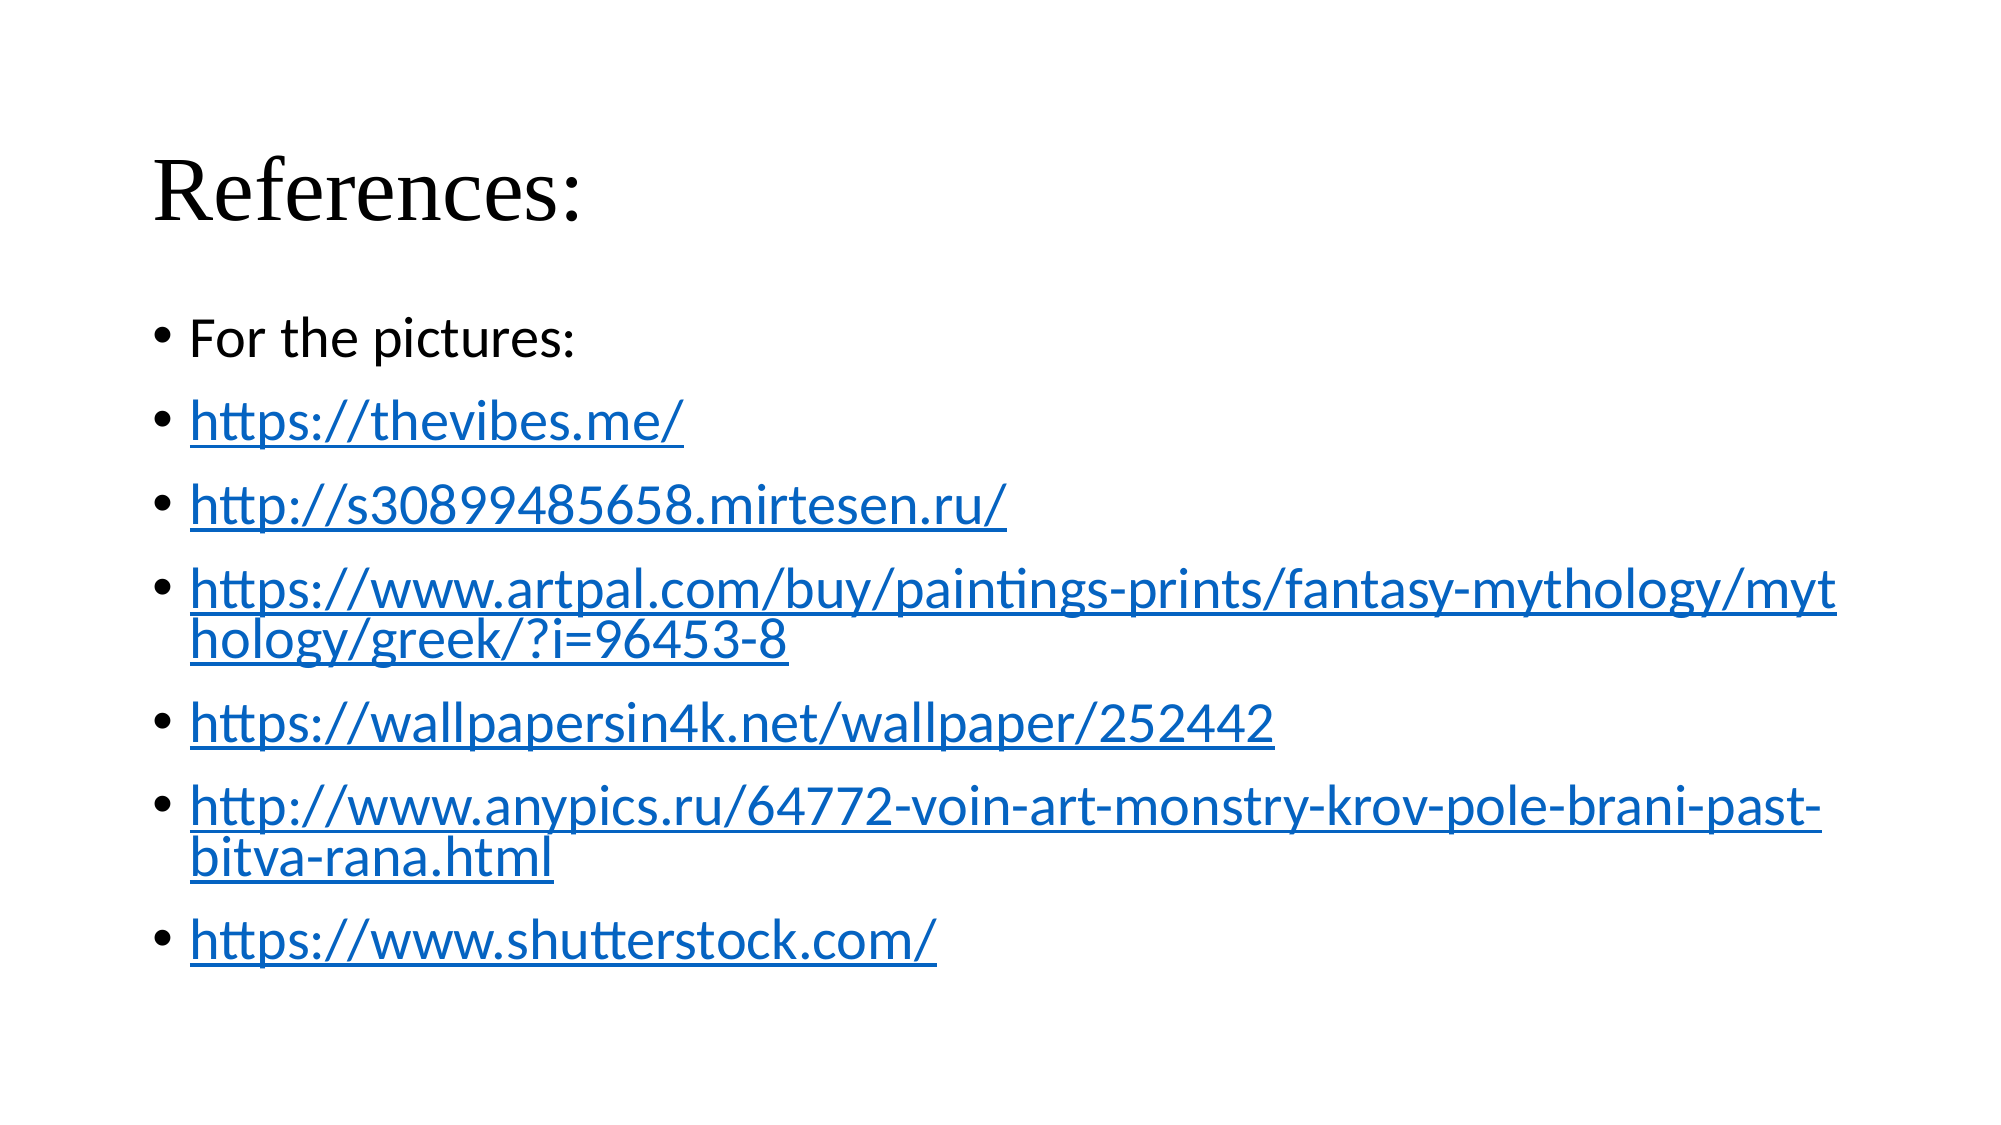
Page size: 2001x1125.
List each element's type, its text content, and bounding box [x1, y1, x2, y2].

title References: [137, 82, 1863, 299]
list For the pictures: https://thevibes.me/ http://s30899485658.mirtesen.ru/ https://www.artpal.com/buy/paintings-prints/fantasy-mythology/mythology/greek/?i=96453-8 https://wallpapersin4k.net/wallpaper/252442 http://www.anypics.ru/64772-voin-art-monstry-krov-pole-brani-past-bitva-rana.html https://www.shutterstock.com/ [137, 299, 1863, 1014]
